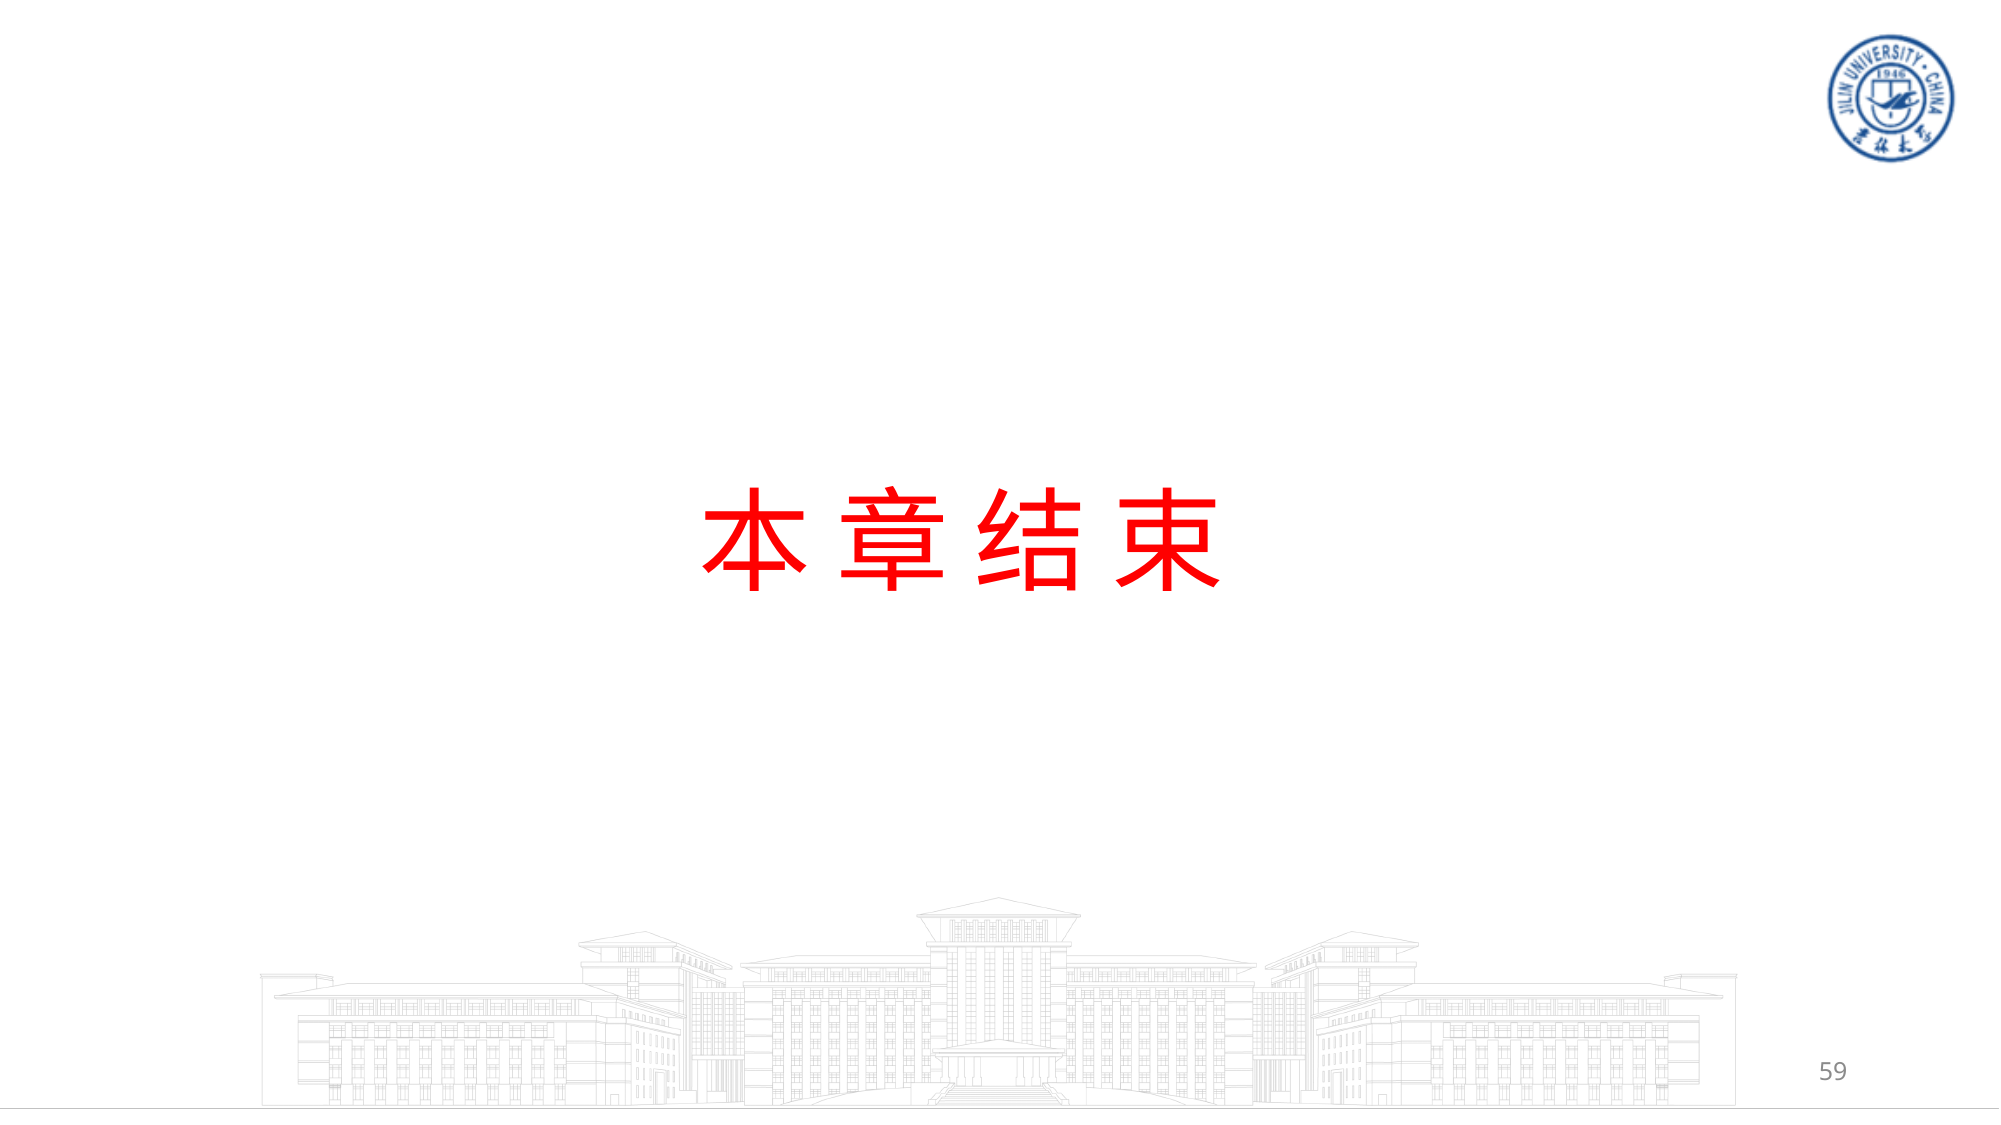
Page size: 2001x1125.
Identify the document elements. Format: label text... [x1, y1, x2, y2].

title 状态空间树 [0, 897, 1999, 1109]
picture [1824, 15, 1965, 173]
title 本 章 结 束 [99, 437, 1825, 655]
slide_number 59 [1412, 1042, 1863, 1103]
